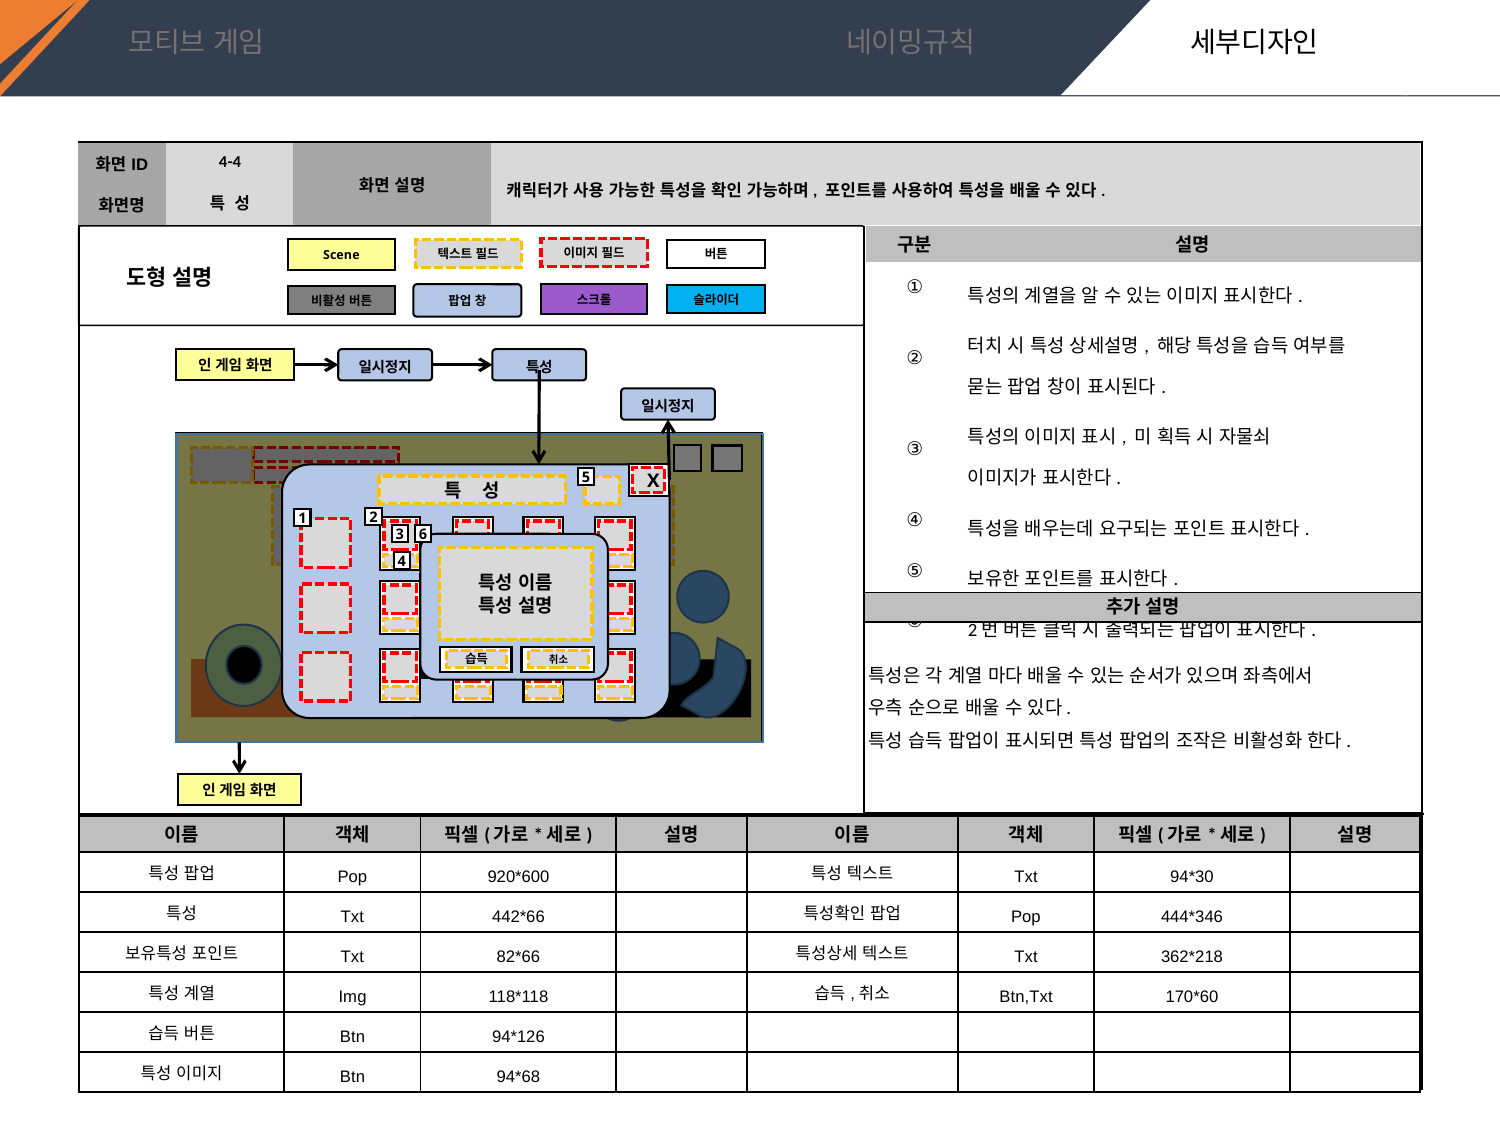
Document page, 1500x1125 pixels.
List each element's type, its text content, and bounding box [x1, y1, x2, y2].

table_header 설명 [964, 226, 1421, 262]
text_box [176, 432, 764, 743]
table_cell [617, 893, 746, 931]
text_box 일시정지 [620, 387, 716, 421]
list 특 성 [165, 184, 295, 226]
table_cell 362*218 [1095, 933, 1289, 971]
table_header 이름 [748, 817, 957, 851]
table_header 객체 [959, 817, 1093, 851]
table_cell 보유특성 포인트 [80, 933, 283, 971]
table_cell [1095, 1013, 1289, 1051]
table_header 구분 [866, 226, 964, 262]
table_cell Btn [285, 1013, 420, 1051]
table_cell 특성의 계열을 알 수 있는 이미지 표시한다. [964, 262, 1421, 312]
table_cell Pop [285, 853, 420, 891]
table_cell [1095, 1053, 1289, 1091]
table_cell [748, 1053, 957, 1091]
table_cell Pop [959, 893, 1093, 931]
table_header 픽셀(가로*세로) [421, 817, 615, 851]
table_cell Btn,Txt [959, 973, 1093, 1011]
table_header 이름 [80, 817, 283, 851]
table_cell 특성의 이미지 표시, 미 획득 시 자물쇠 이미지가 표시한다. [964, 404, 1421, 495]
table_header 픽셀(가로*세로) [1095, 817, 1289, 851]
text_box 인 게임 화면 [175, 348, 295, 381]
table_cell Txt [285, 933, 420, 971]
table_cell 습득,취소 [748, 973, 957, 1011]
table_cell 특성은 각 계열 마다 배울 수 있는 순서가 있으며 좌측에서 우측 순으로 배울 수 있다. 특성 습득 팝업이 표시되면 특성 팝업의 조작은 비활성화 한다. [865, 623, 1421, 812]
table_cell Txt [959, 933, 1093, 971]
table_cell [959, 1013, 1093, 1051]
text_box 일시정지 [337, 348, 434, 382]
table_cell ② [866, 312, 964, 404]
table_cell 920*600 [421, 853, 615, 891]
list 캐릭터가 사용 가능한 특성을 확인 가능하며, 포인트를 사용하여 특성을 배울 수 있다. [491, 144, 1421, 226]
table_cell [617, 853, 746, 891]
table_cell 특성 [80, 893, 283, 931]
table_cell 118*118 [421, 973, 615, 1011]
table_cell 습득 버튼 [80, 1013, 283, 1051]
table_cell 보유한 포인트를 표시한다. [964, 546, 1421, 592]
text_box 특성 [491, 348, 588, 382]
table_cell 94*126 [421, 1013, 615, 1051]
table_cell [617, 973, 746, 1011]
table_cell 444*346 [1095, 893, 1289, 931]
text_box 인 게임 화면 [177, 773, 302, 806]
table_cell ⑤ [866, 546, 964, 592]
table_cell 94*30 [1095, 853, 1289, 891]
table_cell [1291, 1053, 1419, 1091]
table_cell 82*66 [421, 933, 615, 971]
table_cell 170*60 [1095, 973, 1289, 1011]
table_cell [748, 1013, 957, 1051]
table_cell 특성확인 팝업 [748, 893, 957, 931]
table_cell 터치 시 특성 상세설명, 해당 특성을 습득 여부를 묻는 팝업 창이 표시된다. [964, 312, 1421, 404]
table_cell ③ [866, 404, 964, 495]
table_cell Img [285, 973, 420, 1011]
table_cell 특성 이미지 [80, 1053, 283, 1091]
table_cell [1291, 893, 1419, 931]
table_cell 특성 계열 [80, 973, 283, 1011]
table_cell 특성 텍스트 [748, 853, 957, 891]
table_cell 특성을 배우는데 요구되는 포인트 표시한다. [964, 495, 1421, 546]
table_header 객체 [285, 817, 420, 851]
table_cell [1291, 973, 1419, 1011]
table_cell Txt [959, 853, 1093, 891]
table_cell [617, 1013, 746, 1051]
table_cell [1291, 933, 1419, 971]
table_cell ④ [866, 495, 964, 546]
table_cell [1291, 853, 1419, 891]
table_cell Txt [285, 893, 420, 931]
table_cell [617, 1053, 746, 1091]
table_cell 442*66 [421, 893, 615, 931]
table_cell [1291, 1013, 1419, 1051]
table_header 추가 설명 [865, 593, 1421, 621]
table_cell 특성 팝업 [80, 853, 283, 891]
table_cell ① [866, 262, 964, 312]
table_cell [617, 933, 746, 971]
table_cell 94*68 [421, 1053, 615, 1091]
table_cell Btn [285, 1053, 420, 1091]
table_header 설명 [1291, 817, 1419, 851]
table_cell 특성상세 텍스트 [748, 933, 957, 971]
list 4-4 [165, 142, 295, 184]
table_header 설명 [617, 817, 746, 851]
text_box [414, 525, 608, 680]
table_cell [959, 1053, 1093, 1091]
